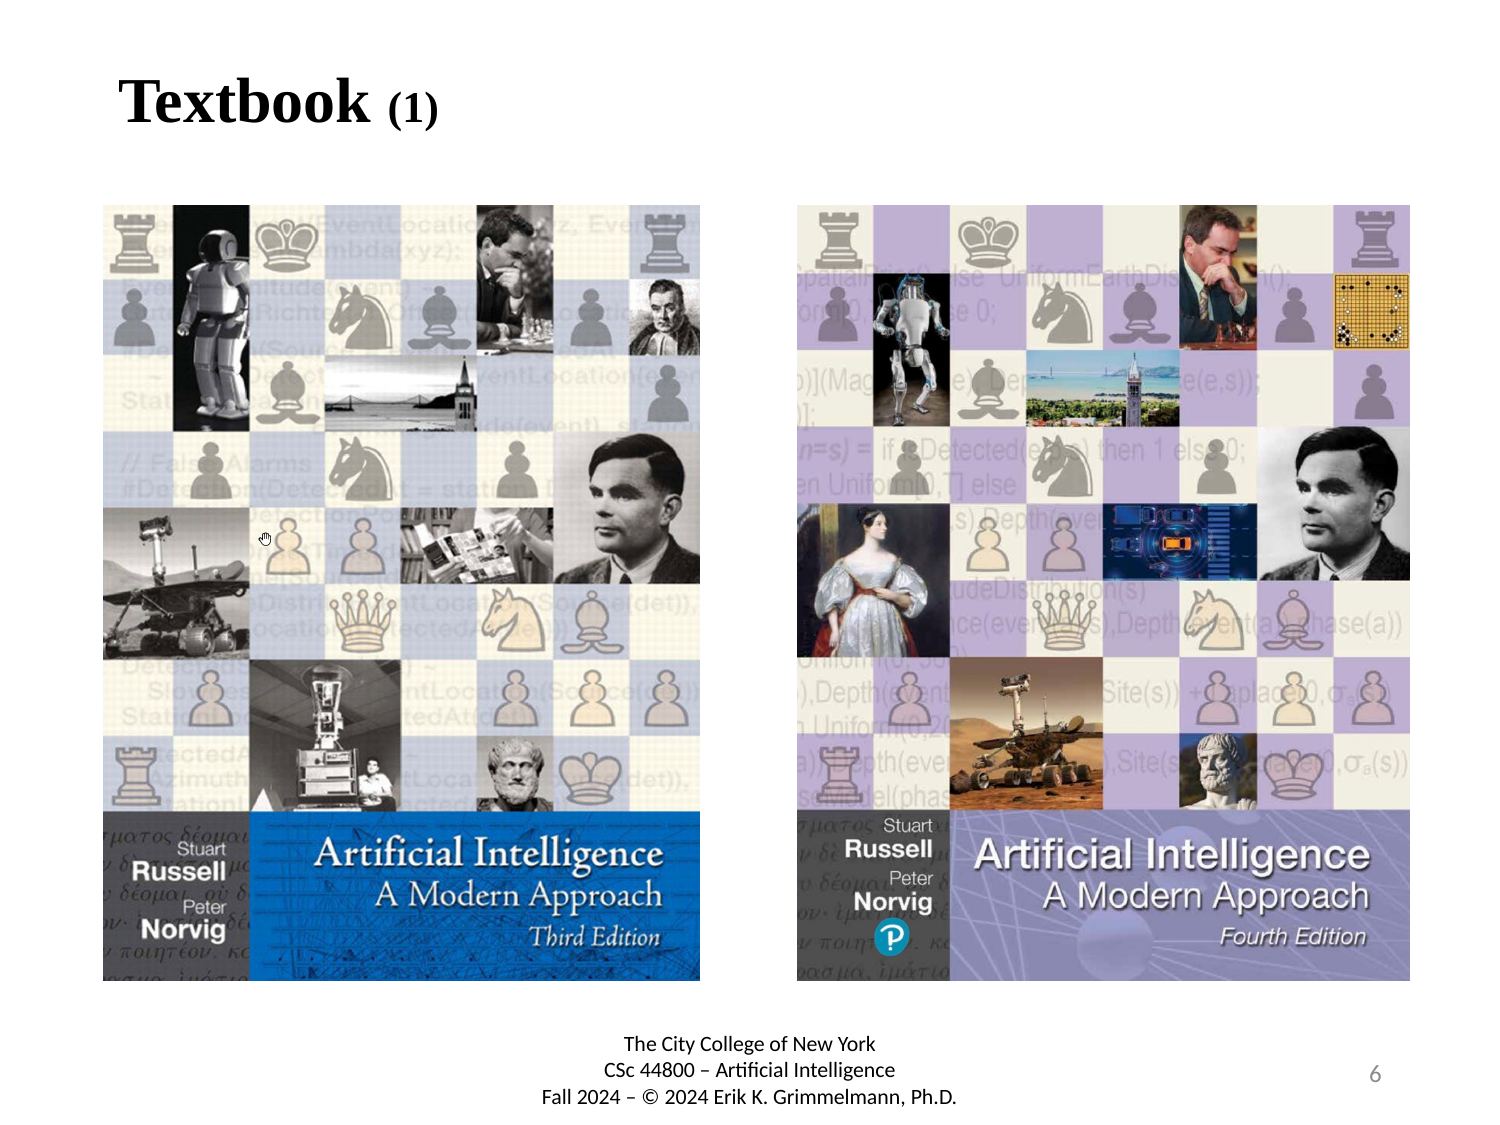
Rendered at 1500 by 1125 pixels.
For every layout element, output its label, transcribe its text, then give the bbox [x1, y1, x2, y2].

title Textbook (1) [103, 59, 1397, 145]
picture [103, 205, 700, 982]
slide_number 6 [1059, 1042, 1397, 1103]
picture [797, 205, 1410, 982]
